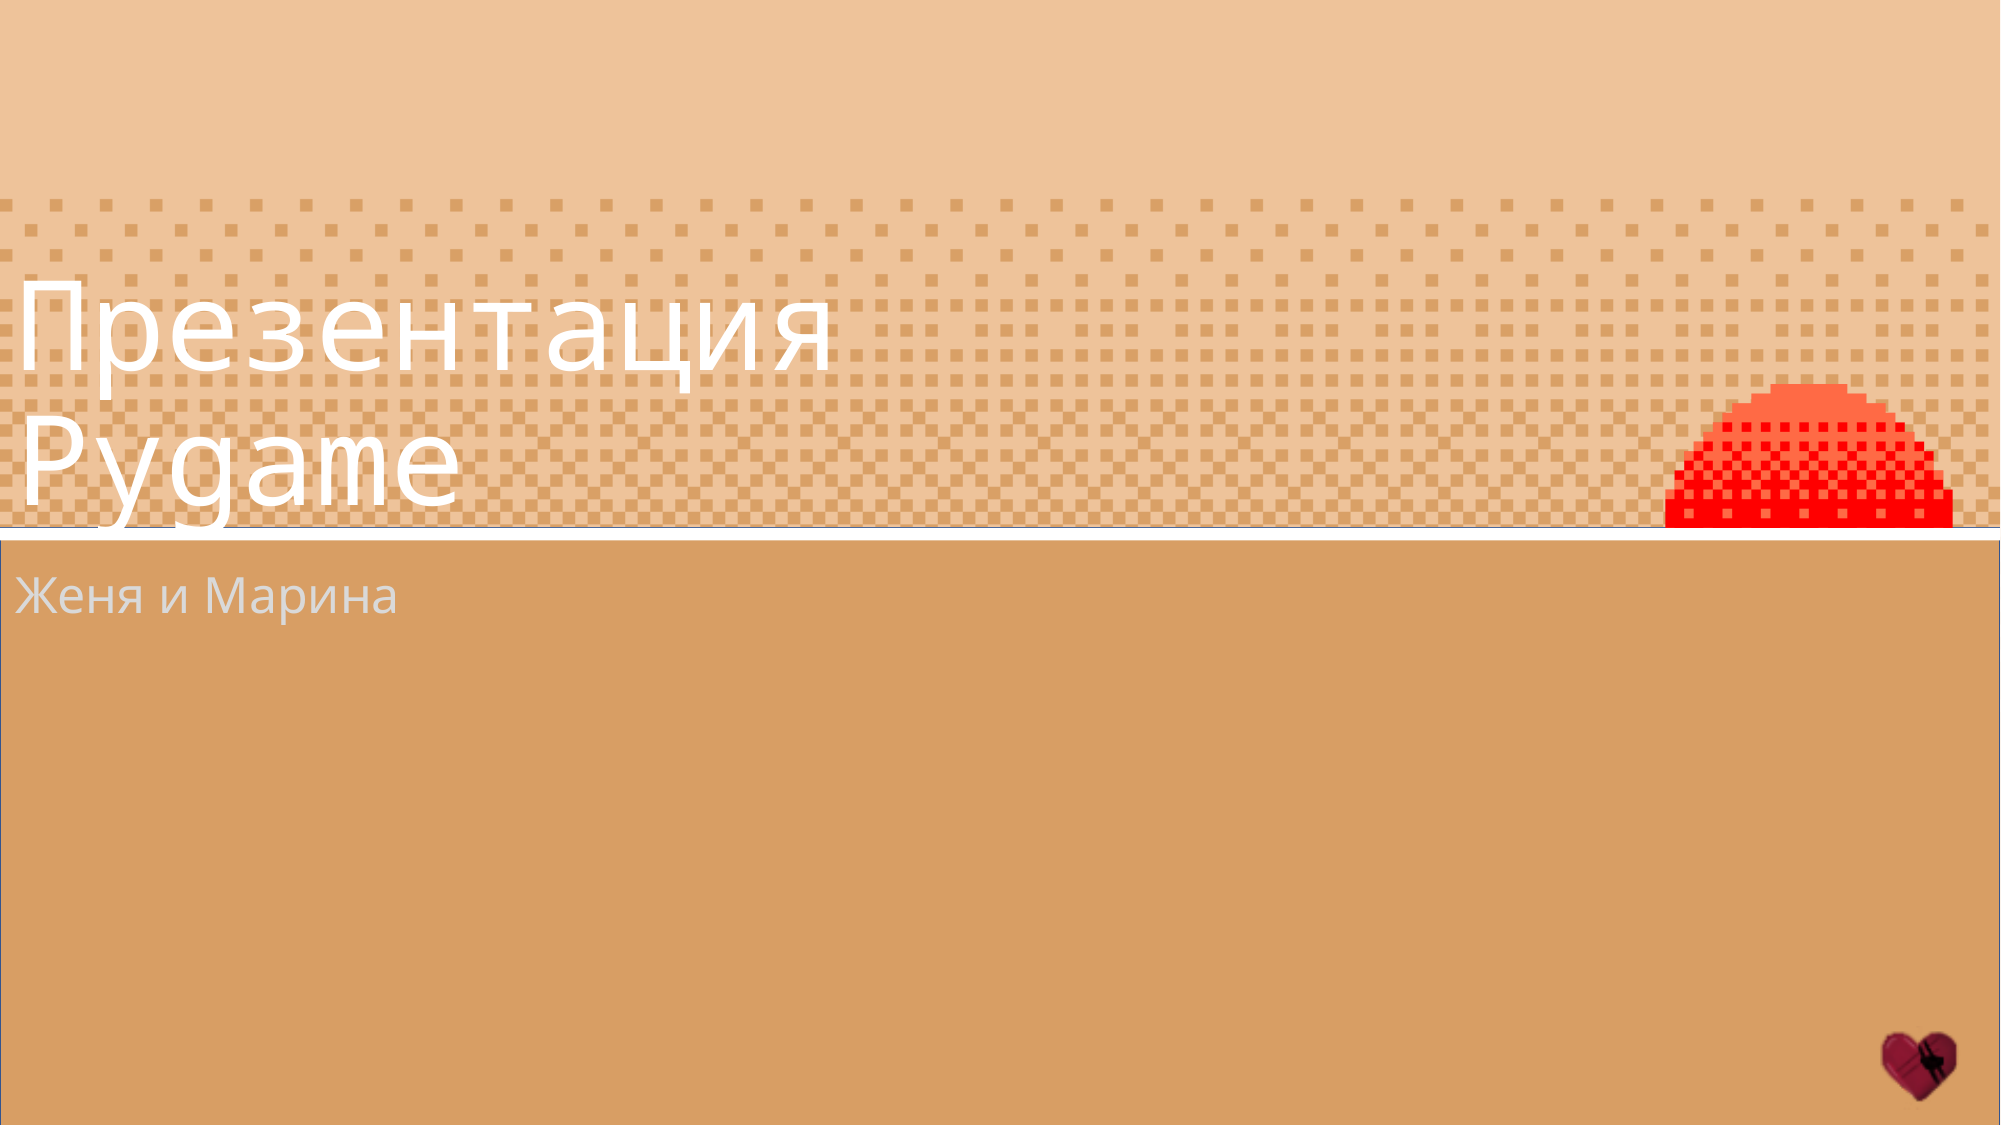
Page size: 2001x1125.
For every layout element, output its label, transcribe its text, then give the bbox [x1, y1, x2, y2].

picture [1877, 1026, 1961, 1111]
subtitle Женя и Марина [0, 562, 1500, 649]
text_box [0, 541, 2000, 1125]
picture [0, 0, 2001, 1125]
title Презентация Pygame [0, 238, 1500, 527]
text_box [0, 527, 2000, 541]
